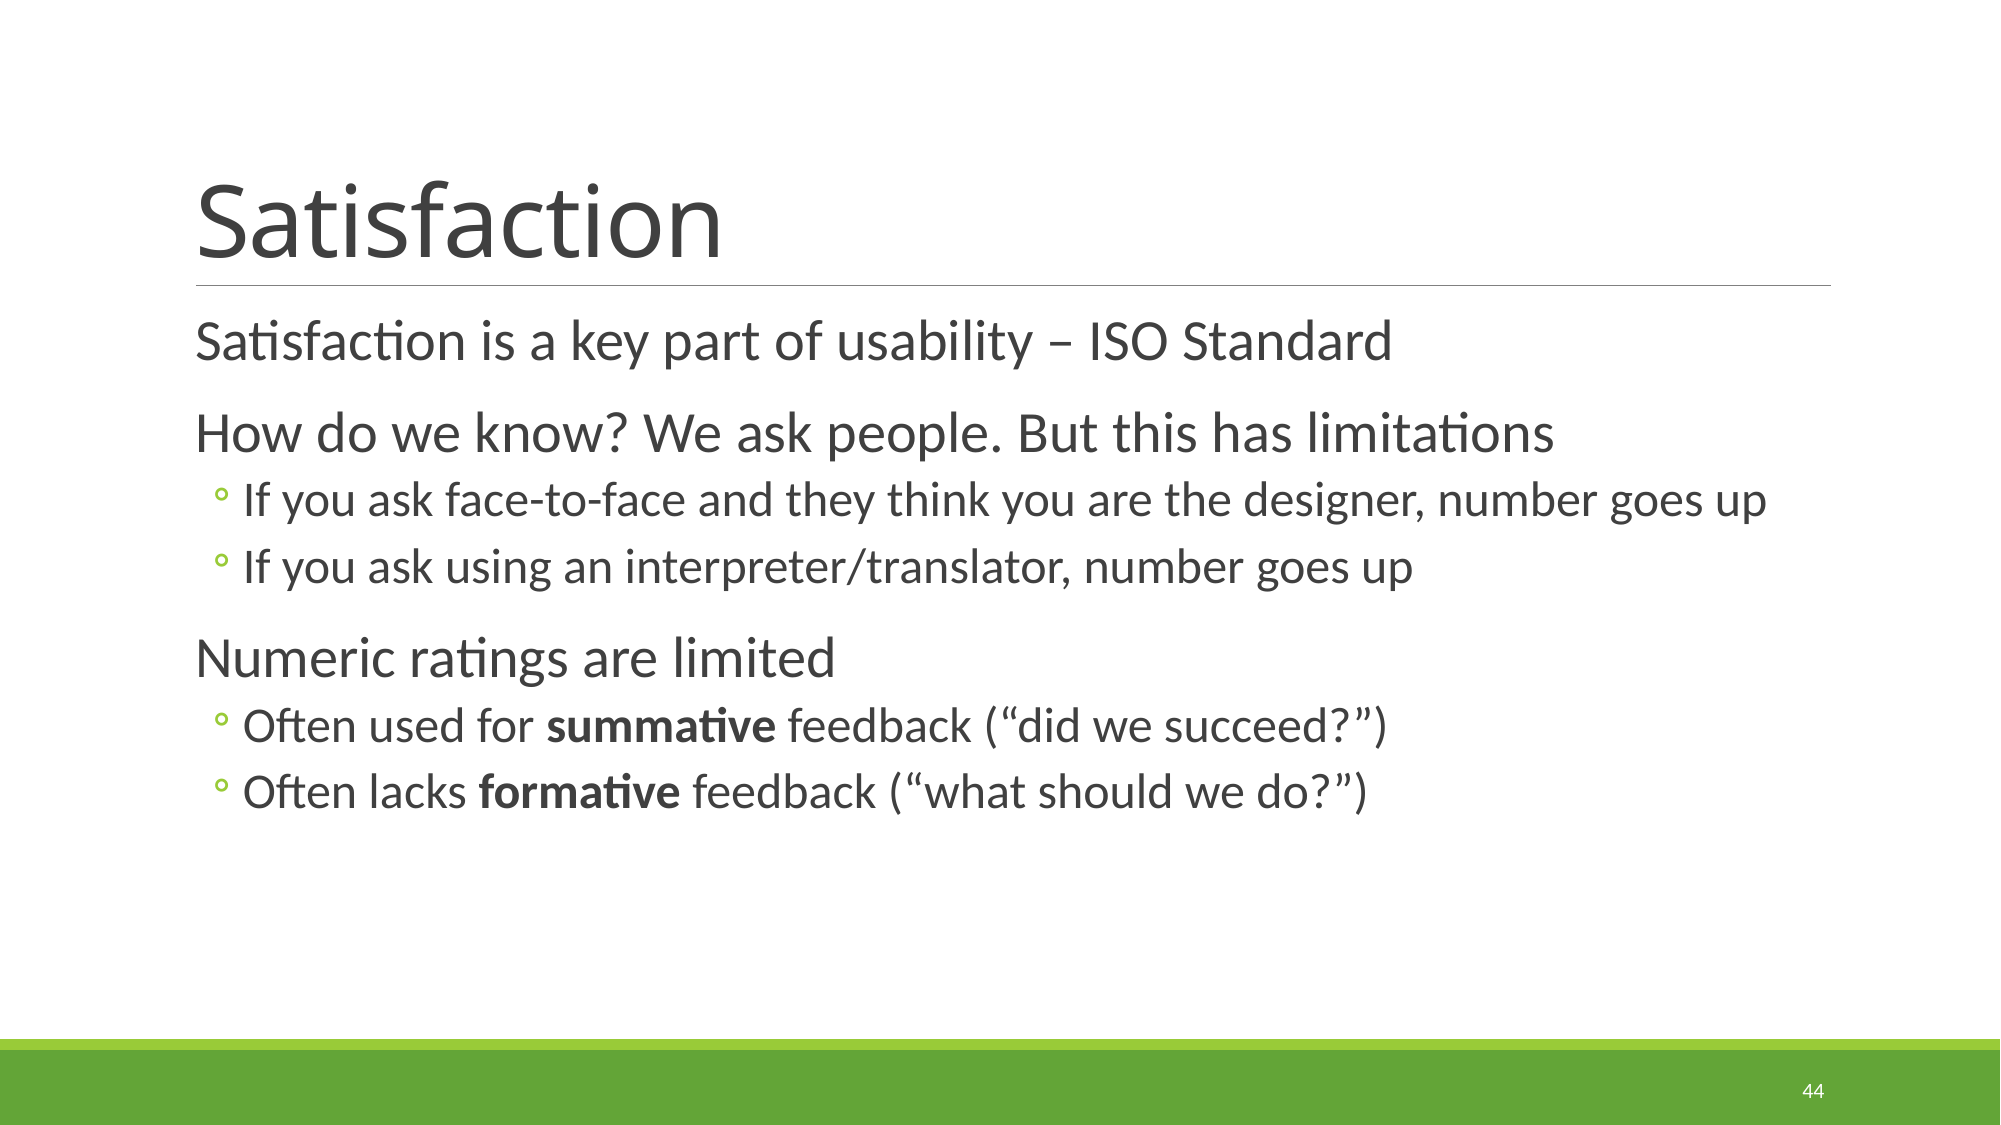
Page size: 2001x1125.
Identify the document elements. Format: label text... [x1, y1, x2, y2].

title Satisfaction [180, 47, 1830, 285]
slide_number 44 [1624, 1059, 1840, 1120]
list Satisfaction is a key part of usability – ISO Standard How do we know? We ask people. But this has limitations If you ask face-to-face and they think you are the designer, number goes up If you ask using an interpreter/translator, number goes up Numeric ratings are limited Often used for summative feedback (“did we succeed?”) Often lacks formative feedback (“what should we do?”) [180, 302, 1830, 963]
